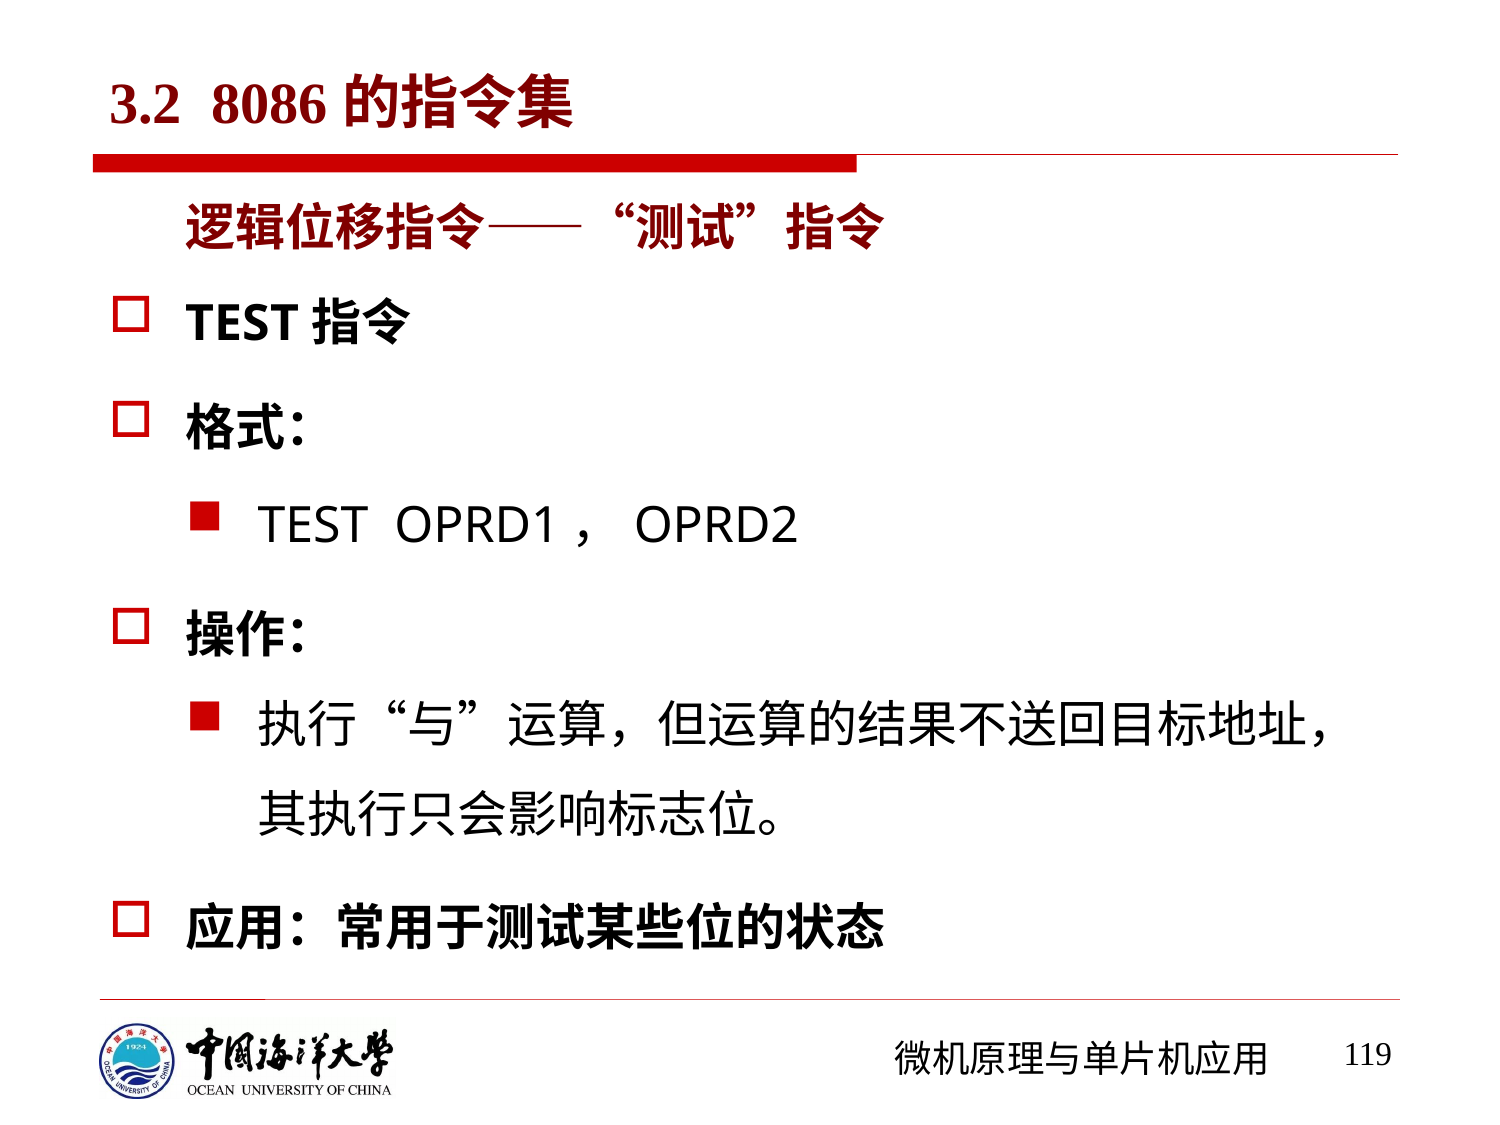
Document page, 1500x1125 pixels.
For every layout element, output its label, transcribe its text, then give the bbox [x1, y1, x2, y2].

title 3.2 8086的指令集 [94, 30, 1407, 143]
picture [99, 1017, 396, 1099]
slide_number 119 [1328, 1024, 1448, 1103]
list 逻辑位移指令——“测试”指令 TEST指令 格式： TEST OPRD1，OPRD2 操作： 执行“与”运算，但运算的结果不送回目标地址，其执行只会影响标志位。 应用：常用于测试某些位的状态 [93, 172, 1407, 1000]
